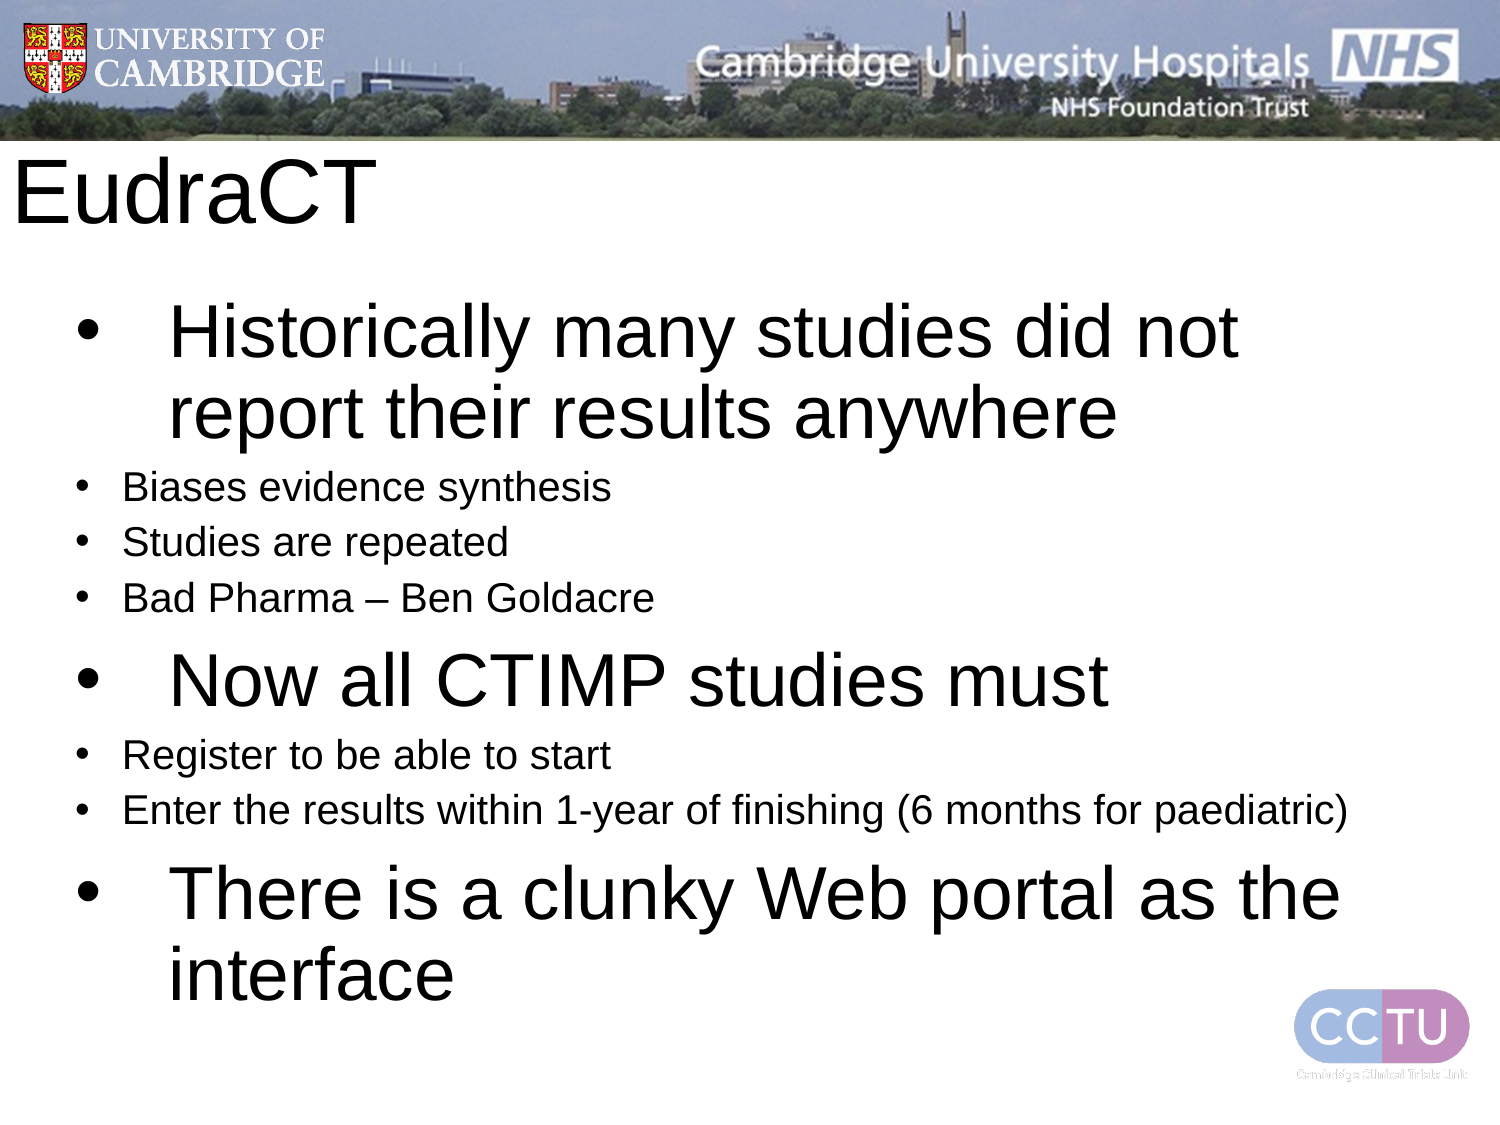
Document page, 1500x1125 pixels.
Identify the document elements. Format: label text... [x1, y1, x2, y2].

subtitle Historically many studies did not report their results anywhere Biases evidence synthesis Studies are repeated Bad Pharma – Ben Goldacre Now all CTIMP studies must Register to be able to start Enter the results within 1-year of finishing (6 months for paediatric) There is a clunky Web portal as the interface [75, 324, 1425, 986]
picture [1292, 987, 1471, 1083]
picture [0, 0, 1500, 141]
title EudraCT [11, 142, 1477, 245]
